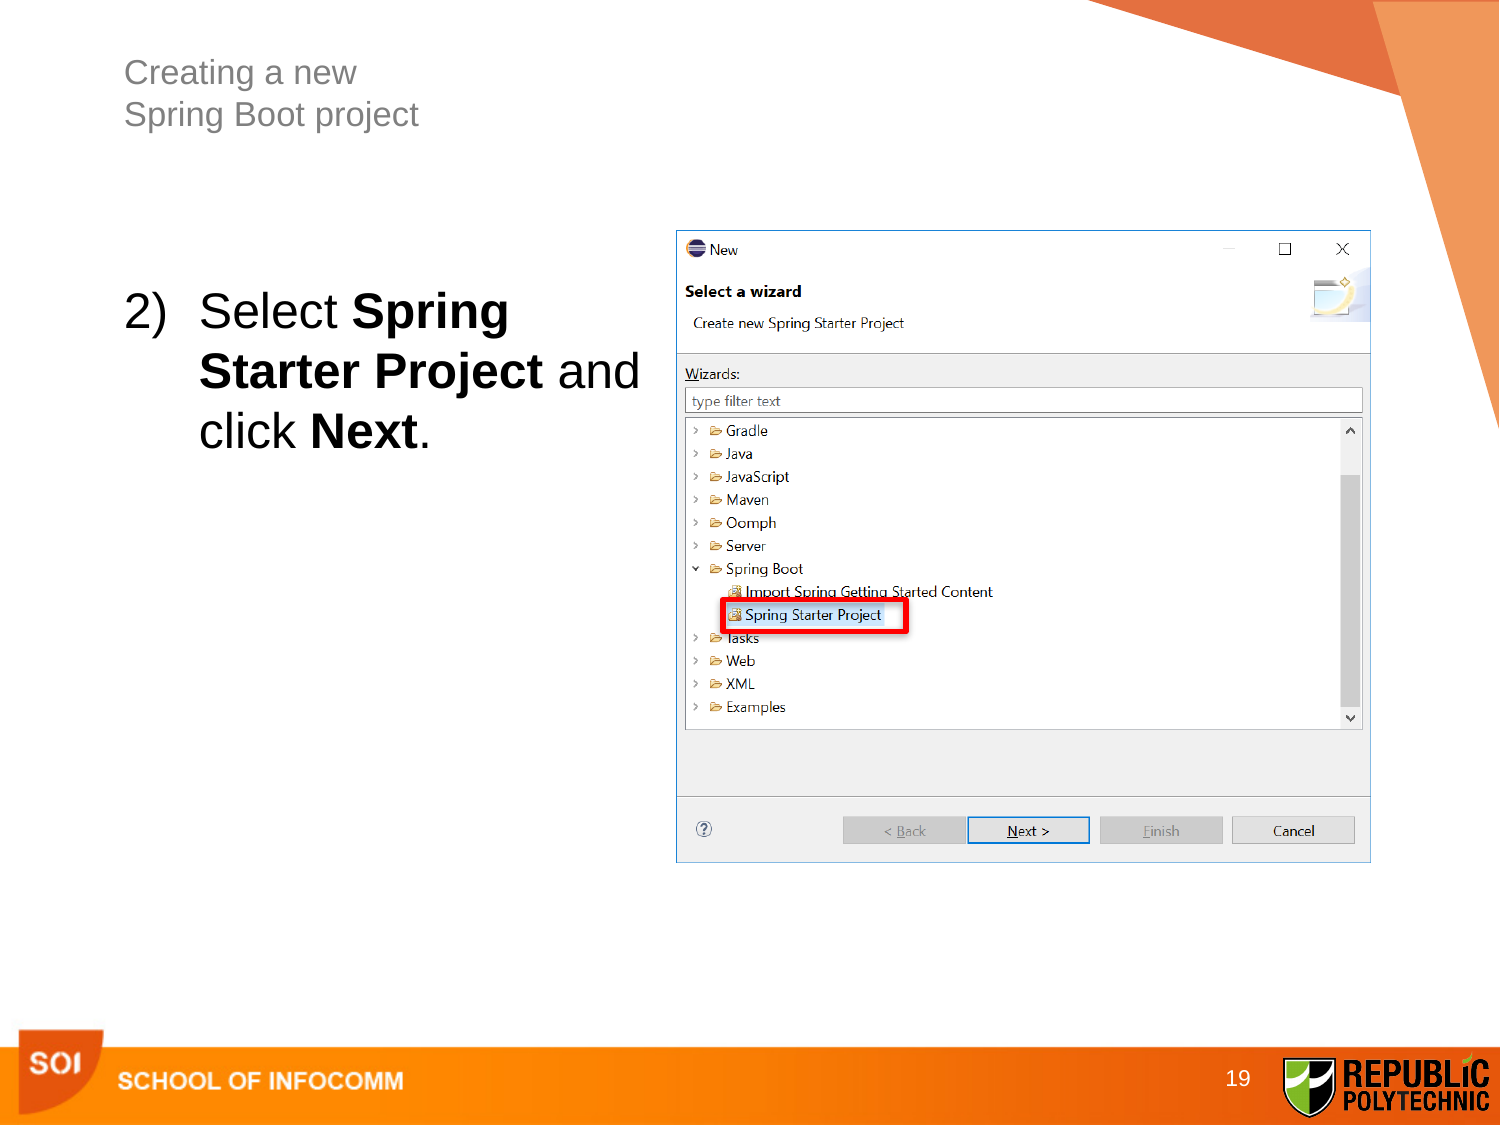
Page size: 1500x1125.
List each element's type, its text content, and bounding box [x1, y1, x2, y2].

picture [0, 0, 1500, 1125]
title Creating a new Spring Boot project [109, 42, 1129, 142]
list Select Spring Starter Project and click Next. [109, 270, 692, 888]
slide_number 19 [1210, 1056, 1500, 1117]
